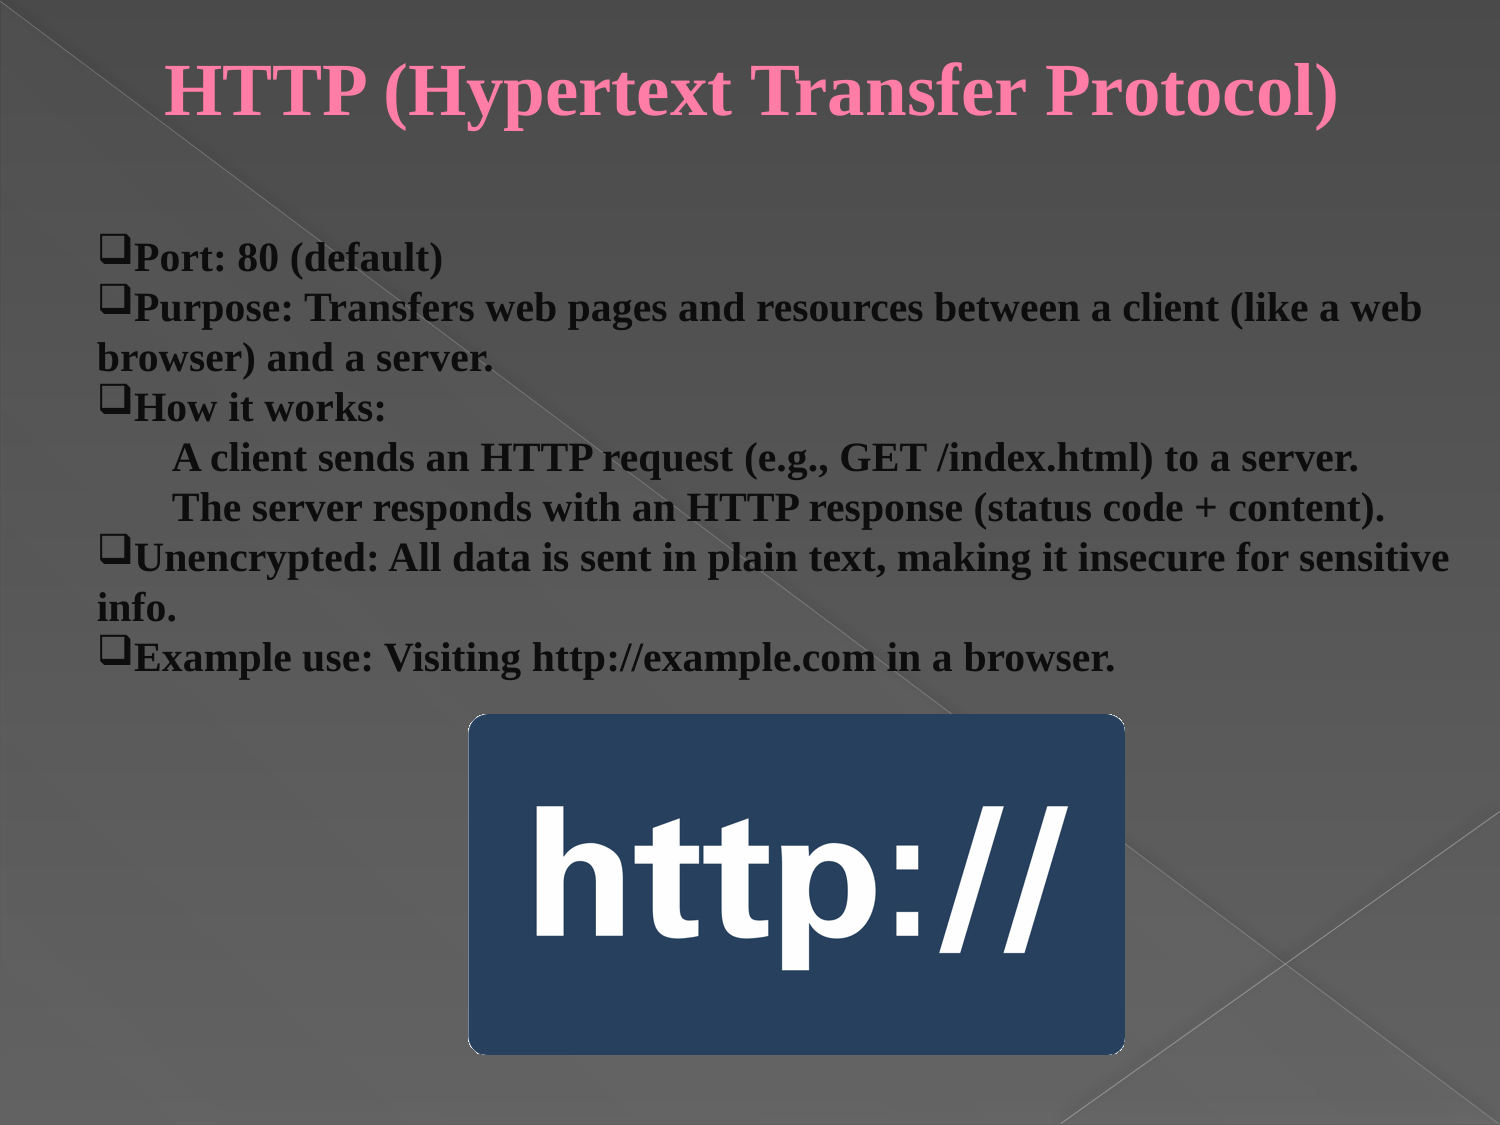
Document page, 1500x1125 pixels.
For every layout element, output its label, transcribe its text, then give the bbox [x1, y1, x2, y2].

picture [468, 714, 1126, 1056]
title HTTP (Hypertext Transfer Protocol) [70, 0, 1421, 171]
text_box Port: 80 (default) Purpose: Transfers web pages and resources between a client (like a web browser) and a server. How it works: A client sends an HTTP request (e.g., GET /index.html) to a server. The server responds with an HTTP response (status code + content). Unencrypted: All data is sent in plain text, making it insecure for sensitive info. Example use: Visiting http://example.com in a browser. [82, 222, 1500, 738]
